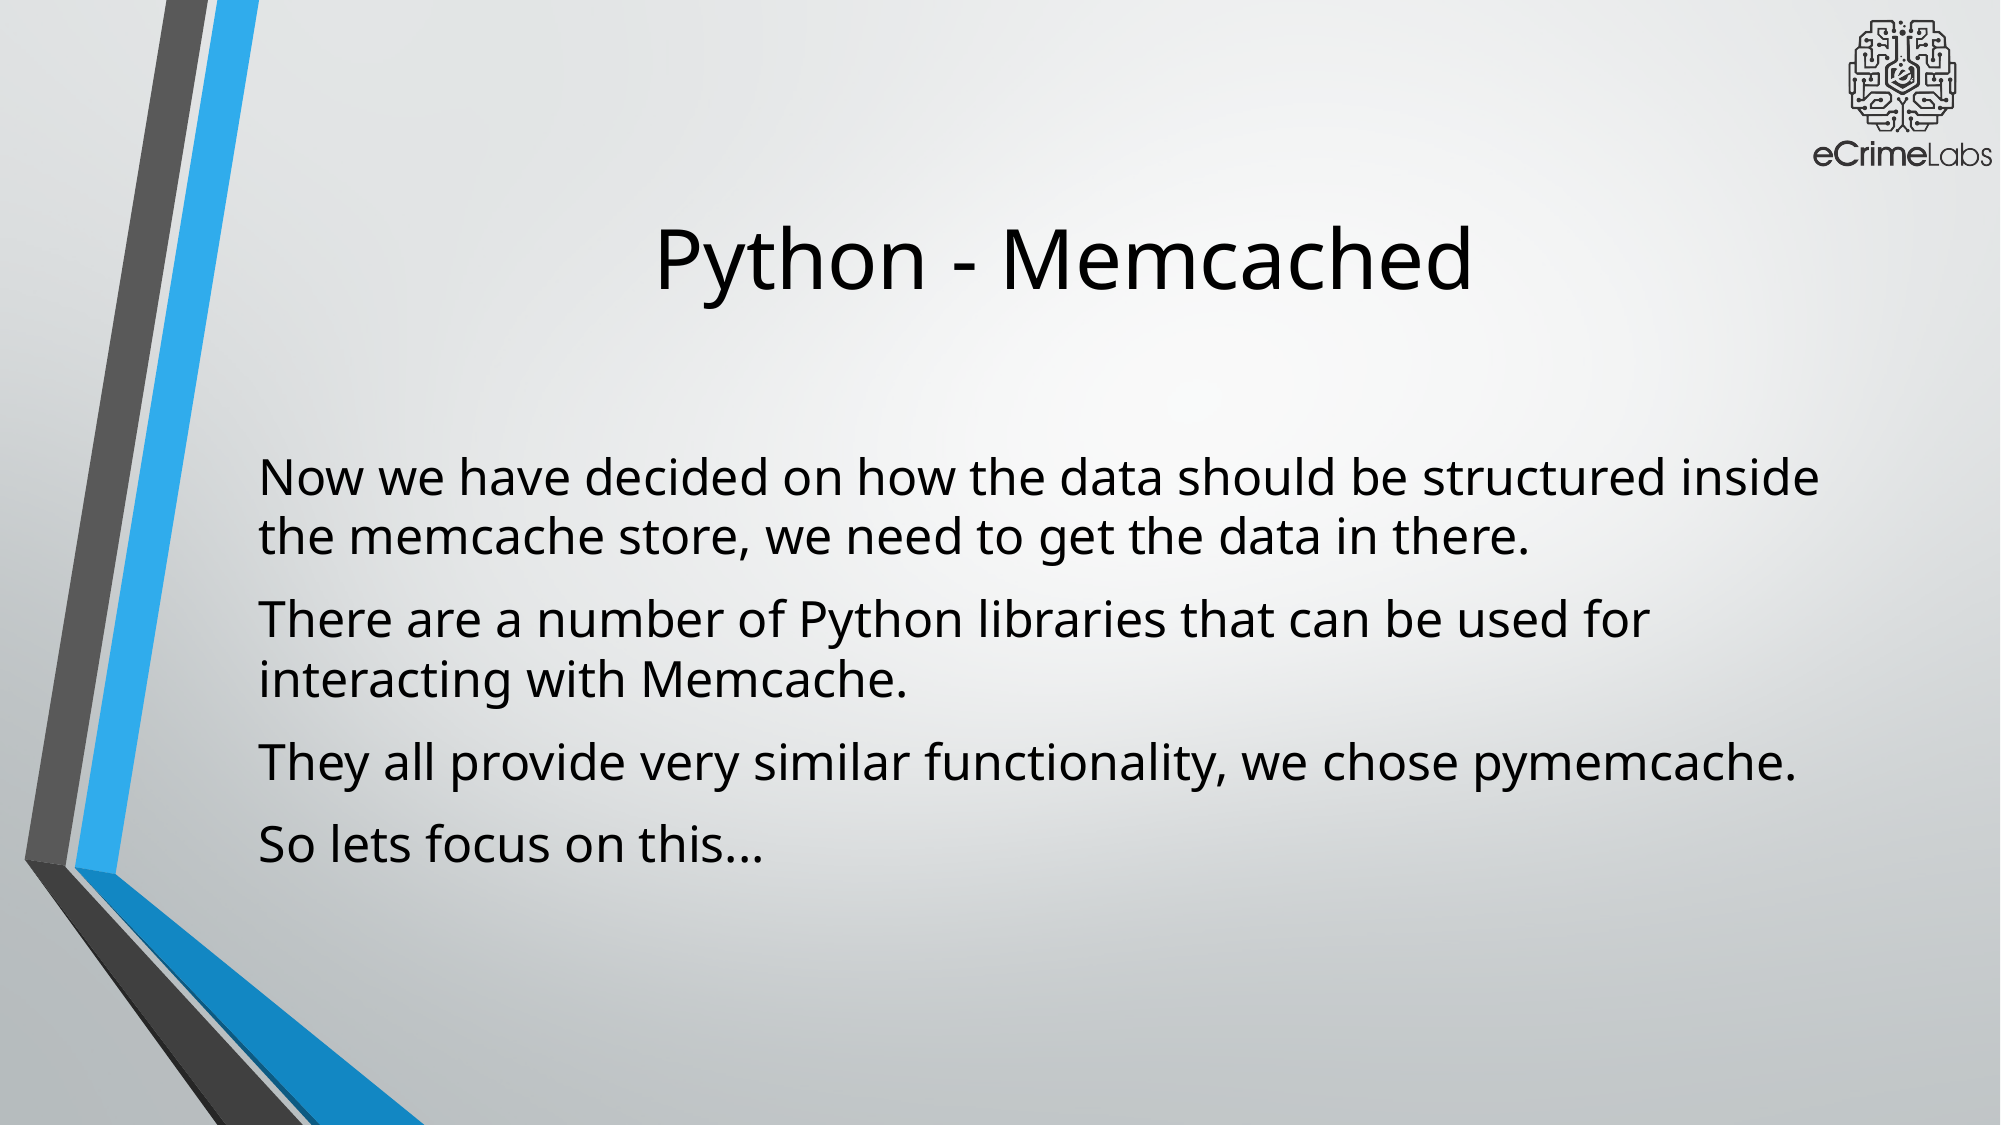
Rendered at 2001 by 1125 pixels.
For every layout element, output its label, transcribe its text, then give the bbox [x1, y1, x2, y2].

title Python - Memcached [243, 112, 1887, 400]
list Now we have decided on how the data should be structured inside the memcache store, we need to get the data in there. There are a number of Python libraries that can be used for interacting with Memcache. They all provide very similar functionality, we chose pymemcache. So lets focus on this... [243, 437, 1887, 950]
picture [1802, 0, 2000, 198]
